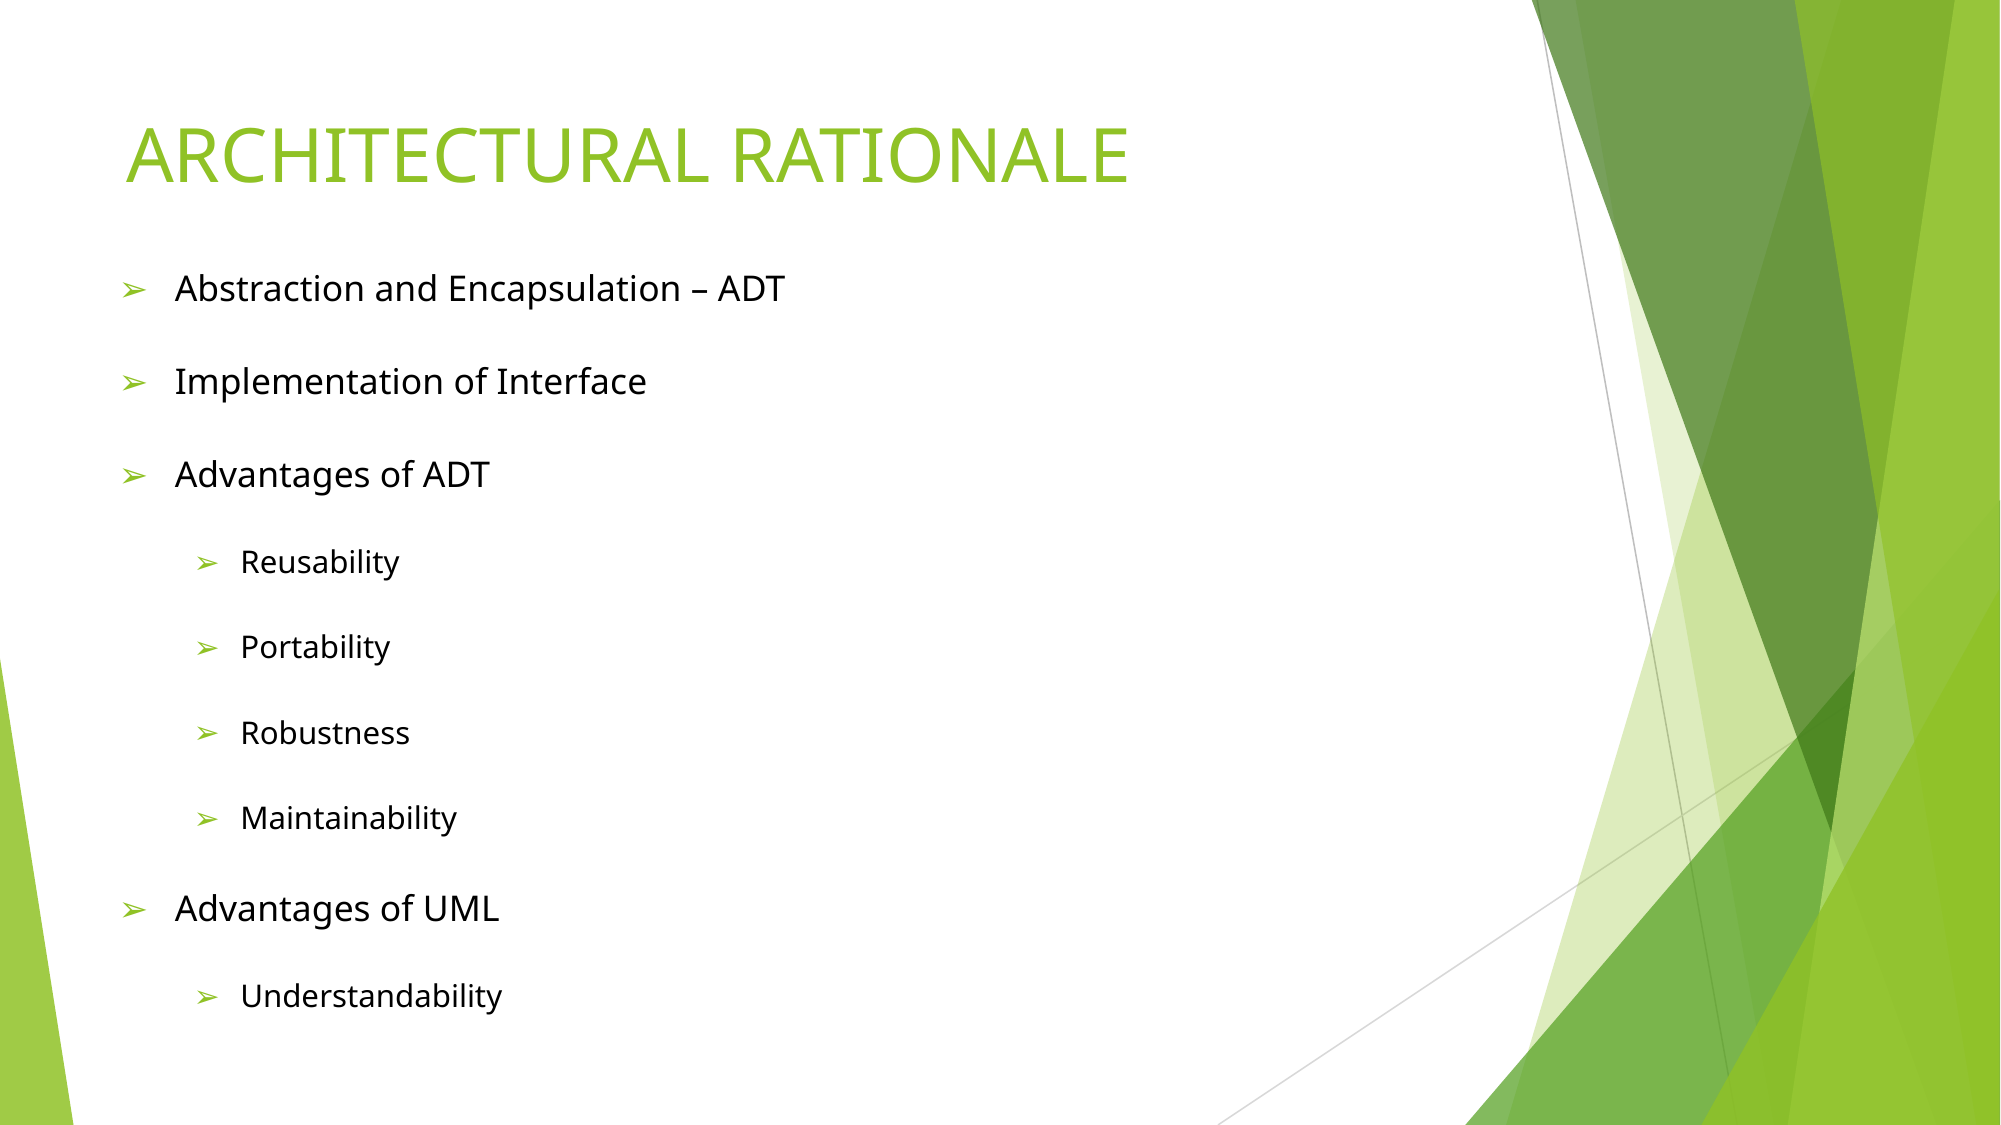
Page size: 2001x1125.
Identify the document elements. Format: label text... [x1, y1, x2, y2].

list Abstraction and Encapsulation – ADT Implementation of Interface Advantages of ADT Reusability Portability Robustness Maintainability Advantages of UML Understandability [111, 237, 1591, 1038]
title ARCHITECTURAL RATIONALE [111, 99, 1522, 317]
